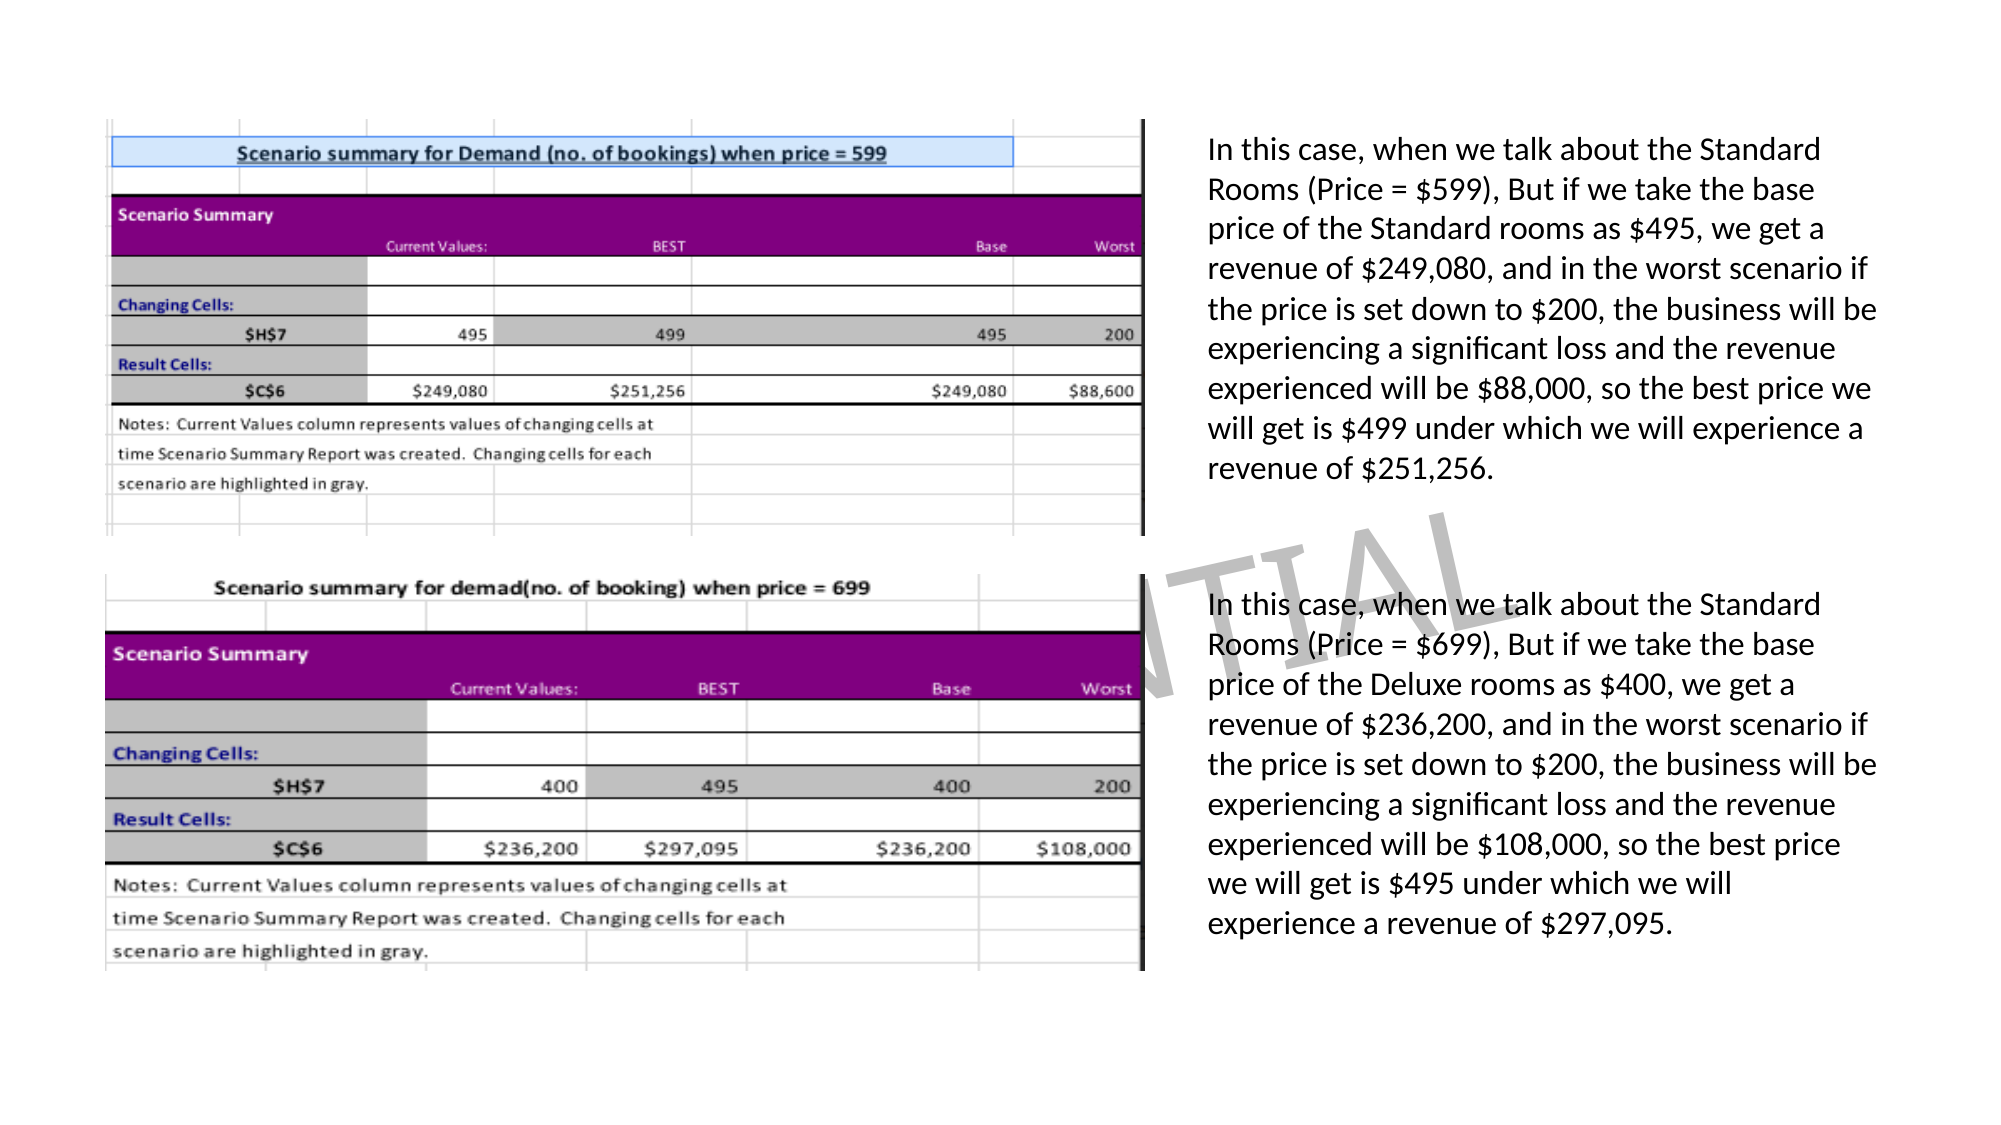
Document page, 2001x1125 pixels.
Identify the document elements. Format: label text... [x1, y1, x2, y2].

text_box In this case, when we talk about the Standard Rooms (Price = $599), But if we take the base price of the Standard rooms as $495, we get a revenue of $249,080, and in the worst scenario if the price is set down to $200, the business will be experiencing a significant loss and the revenue experienced will be $88,000, so the best price we will get is $499 under which we will experience a revenue of $251,256. [1193, 119, 1895, 494]
text_box In this case, when we talk about the Standard Rooms (Price = $699), But if we take the base price of the Deluxe rooms as $400, we get a revenue of $236,200, and in the worst scenario if the price is set down to $200, the business will be experiencing a significant loss and the revenue experienced will be $108,000, so the best price we will get is $495 under which we will experience a revenue of $297,095. [1193, 574, 1895, 989]
picture [105, 119, 1145, 536]
picture [105, 574, 1145, 972]
